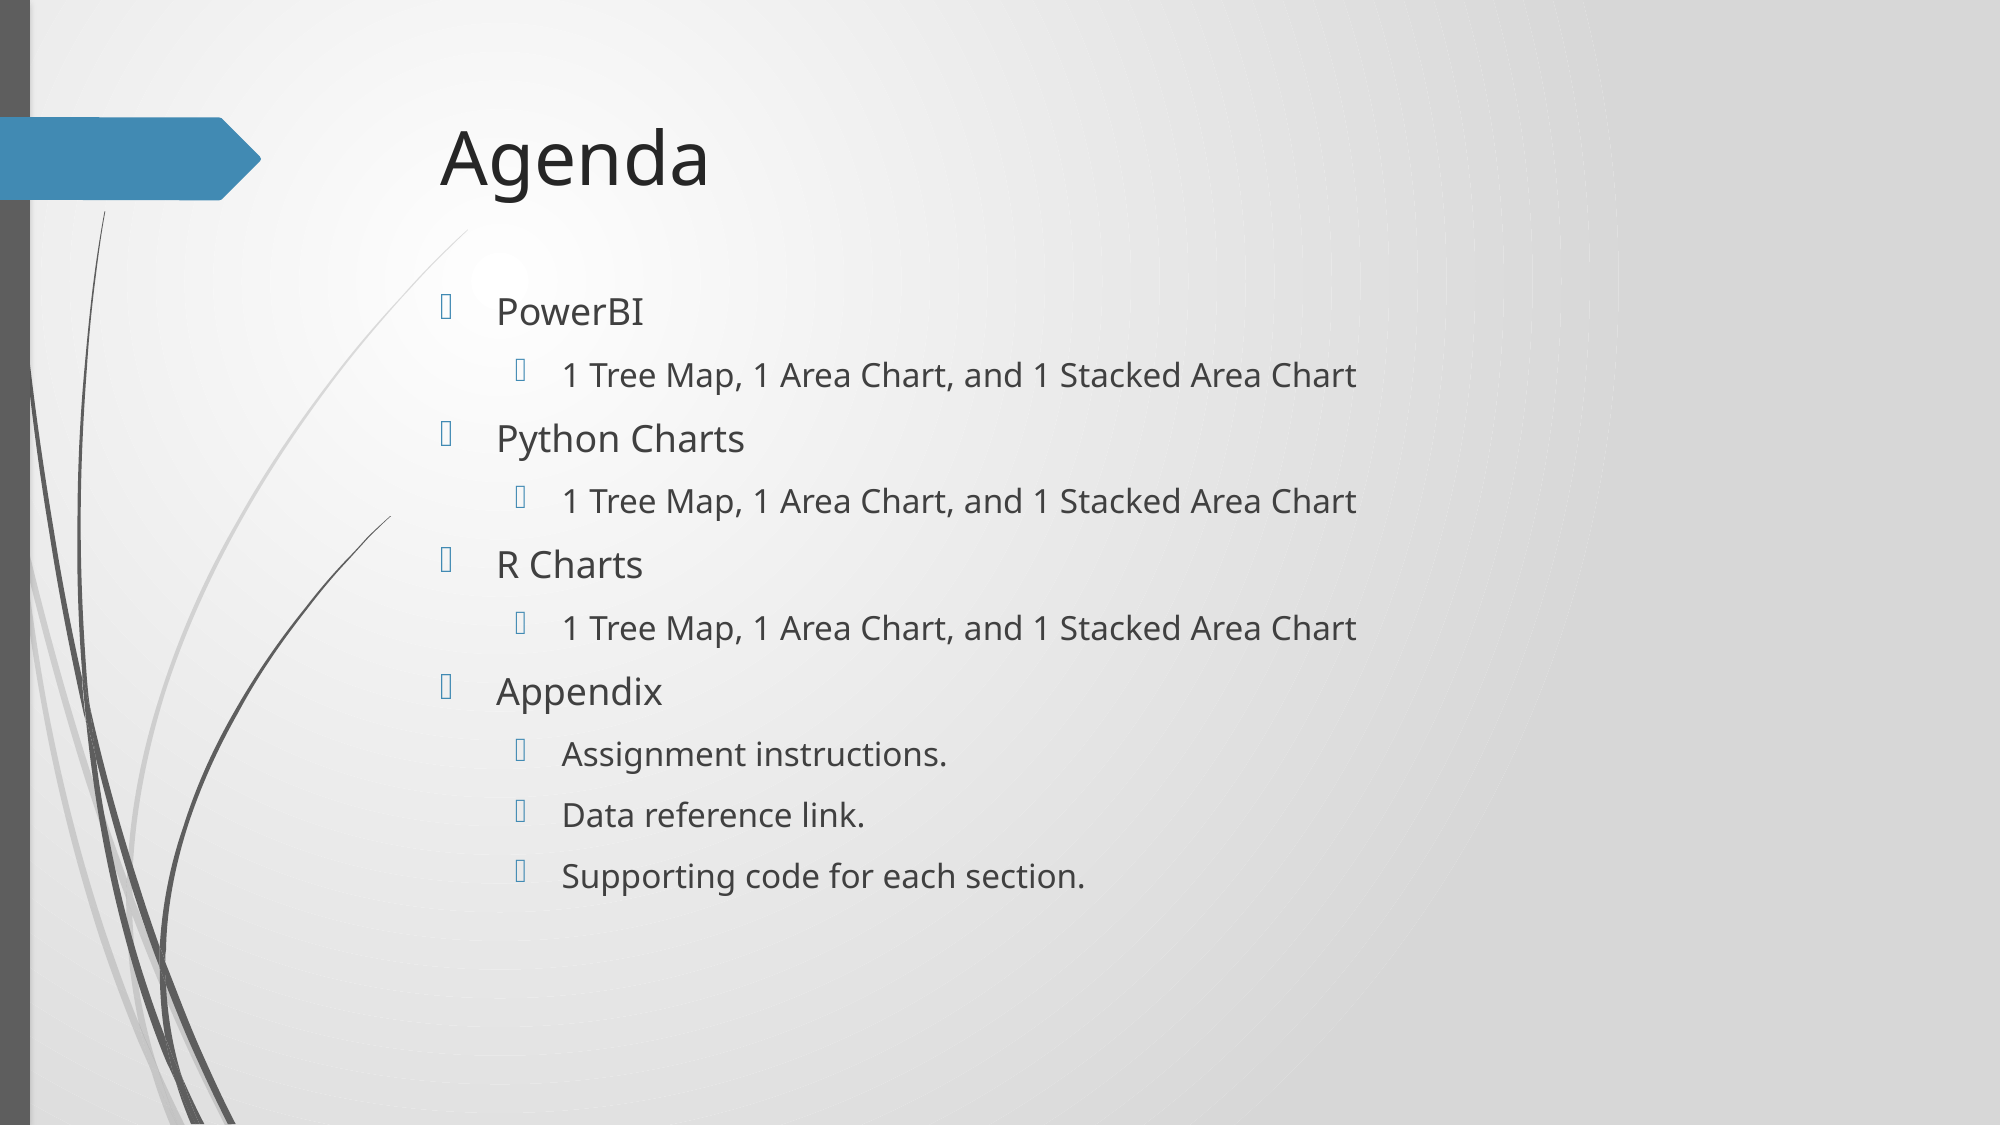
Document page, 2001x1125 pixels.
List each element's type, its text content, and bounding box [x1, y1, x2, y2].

list PowerBI 1 Tree Map, 1 Area Chart, and 1 Stacked Area Chart Python Charts 1 Tree Map, 1 Area Chart, and 1 Stacked Area Chart R Charts 1 Tree Map, 1 Area Chart, and 1 Stacked Area Chart Appendix Assignment instructions. Data reference link. Supporting code for each section. [424, 280, 1888, 1067]
title Agenda [425, 102, 1888, 280]
